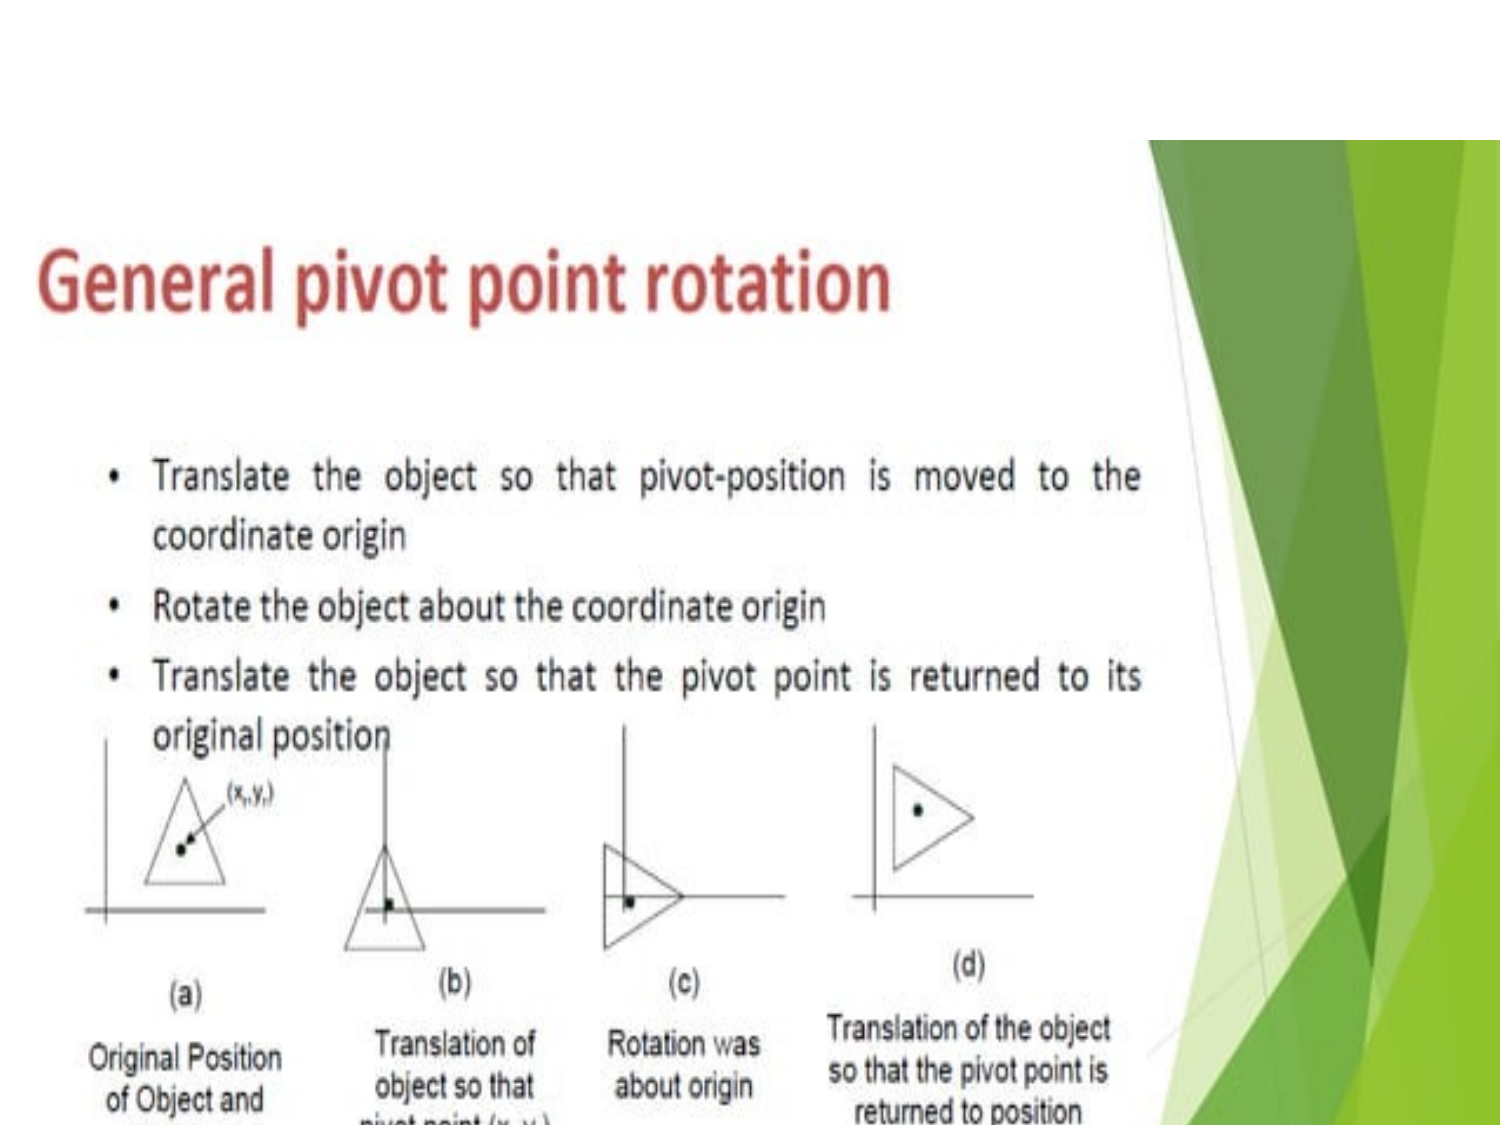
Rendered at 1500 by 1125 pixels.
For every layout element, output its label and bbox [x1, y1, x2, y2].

picture [0, 139, 1500, 1125]
